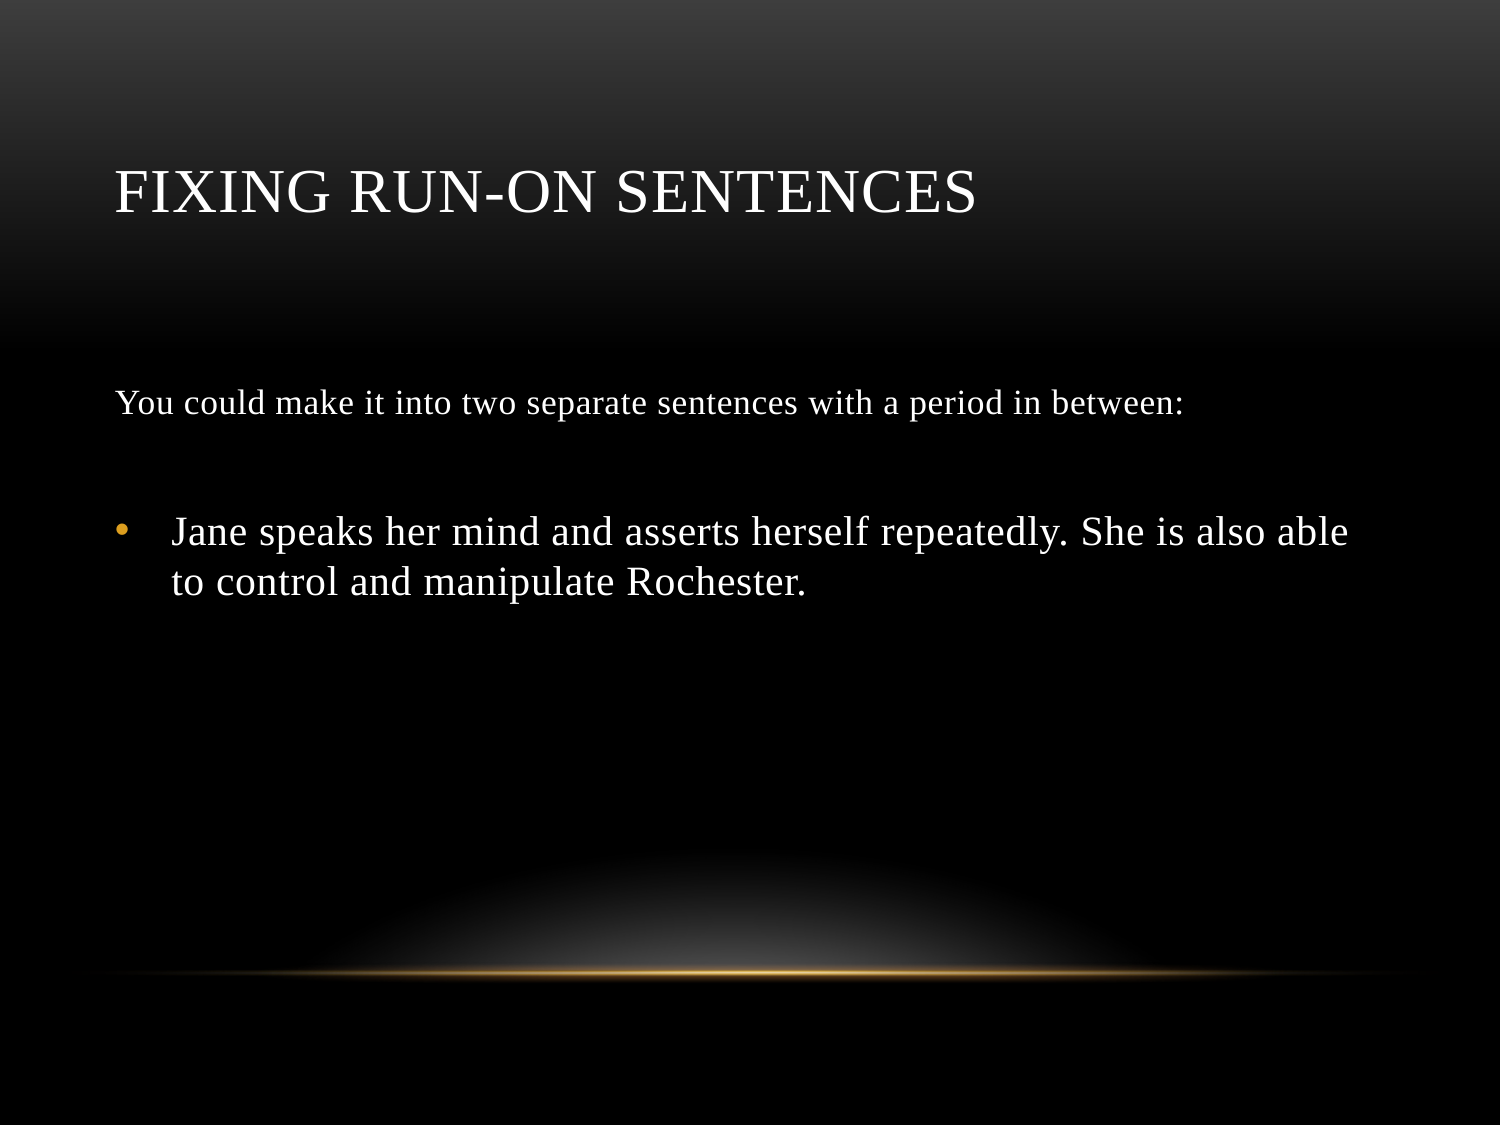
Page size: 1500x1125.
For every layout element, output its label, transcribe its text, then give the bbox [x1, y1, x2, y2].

title Fixing run-on sentences [99, 45, 1400, 233]
picture [0, 0, 1500, 1125]
list You could make it into two separate sentences with a period in between: Jane speaks her mind and asserts herself repeatedly. She is also able to control and manipulate Rochester. [99, 371, 1400, 805]
